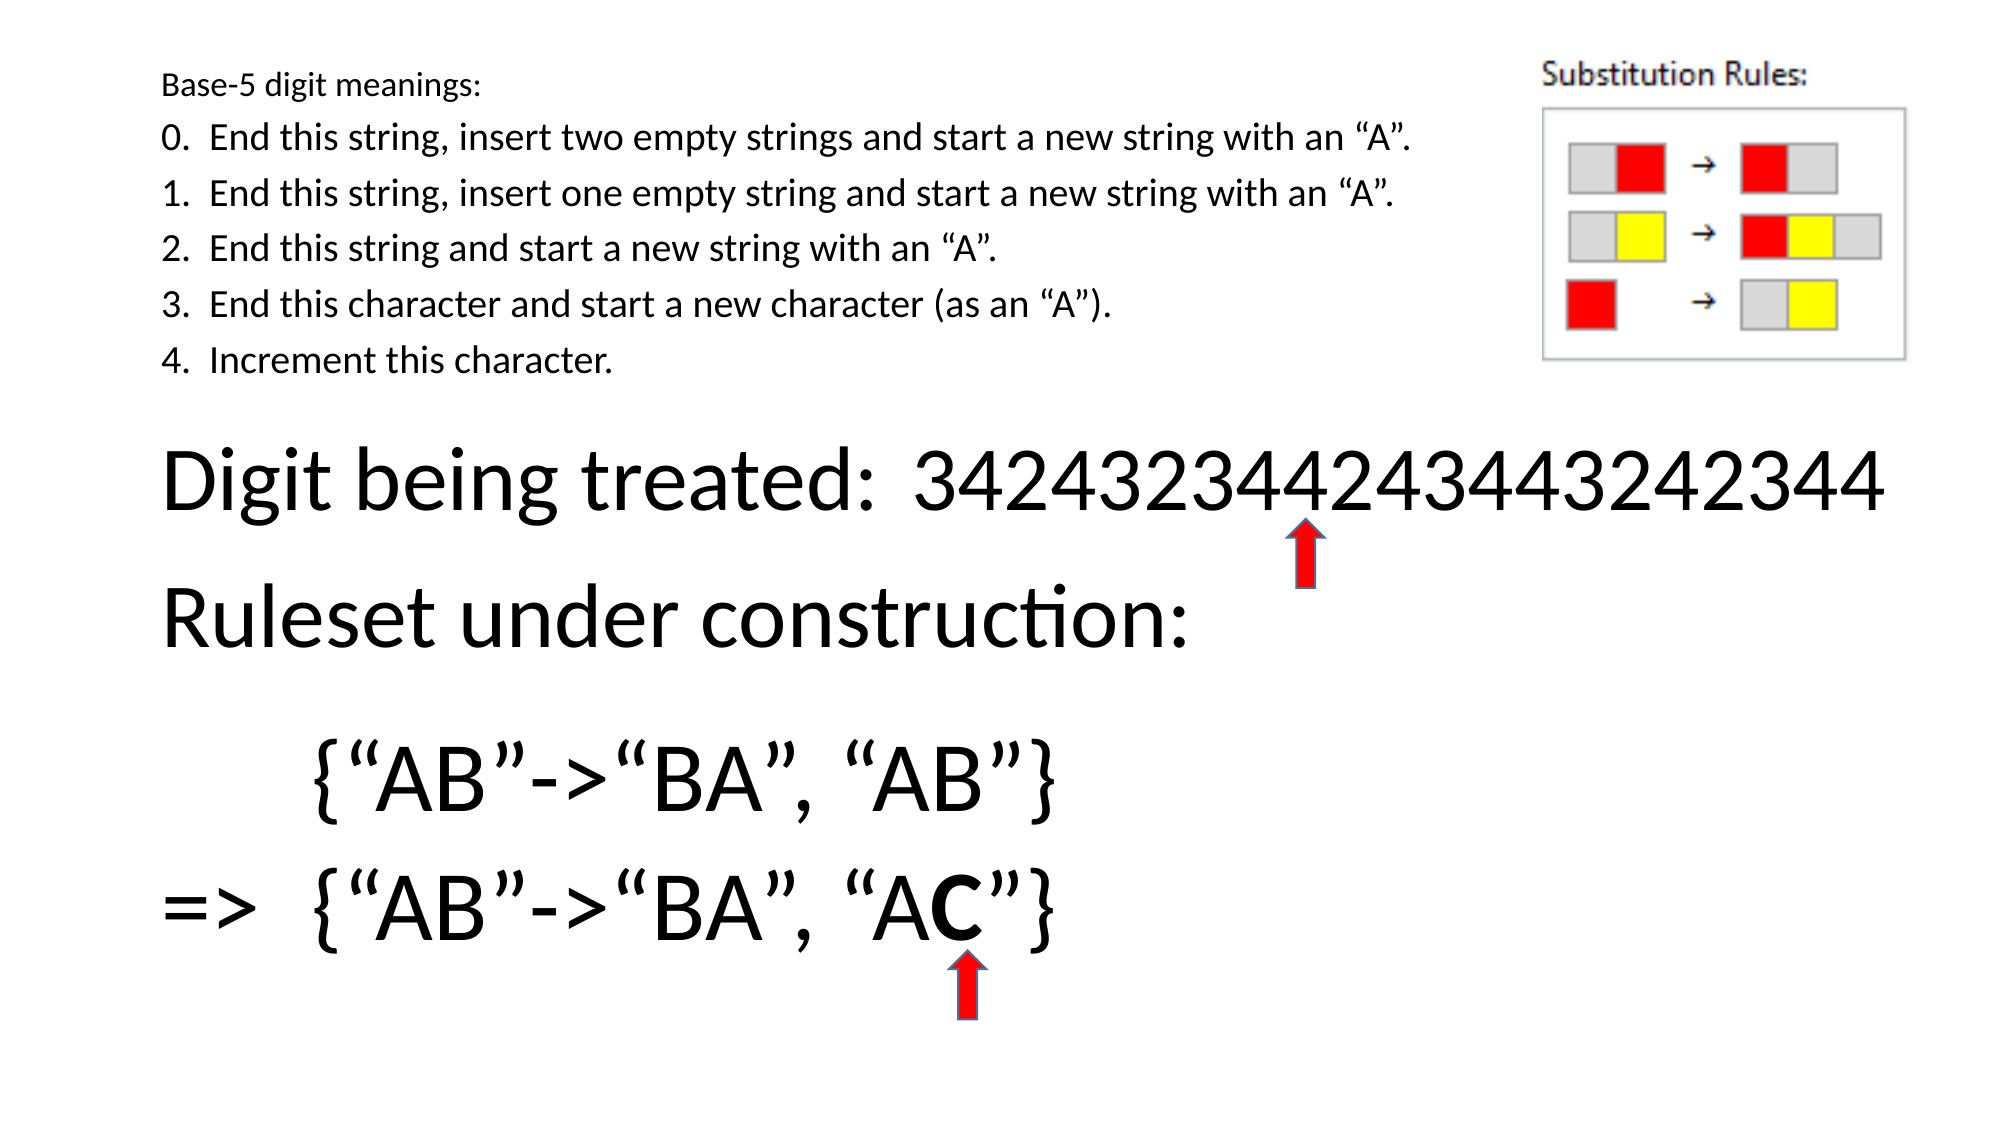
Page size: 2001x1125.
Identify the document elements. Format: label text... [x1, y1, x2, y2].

list Base-5 digit meanings: 0. End this string, insert two empty strings and start a new string with an “A”. 1. End this string, insert one empty string and start a new string with an “A”. 2. End this string and start a new string with an “A”. 3. End this character and start a new character (as an “A”). 4. Increment this character. [146, 58, 1501, 392]
text_box [946, 948, 989, 1021]
text_box Digit being treated: 342432344243443242344 Ruleset under construction: {“AB”->“BA”, “AB”} => {“AB”->“BA”, “AC”} [145, 424, 1979, 1013]
picture [1542, 59, 1910, 367]
text_box [1284, 517, 1327, 589]
